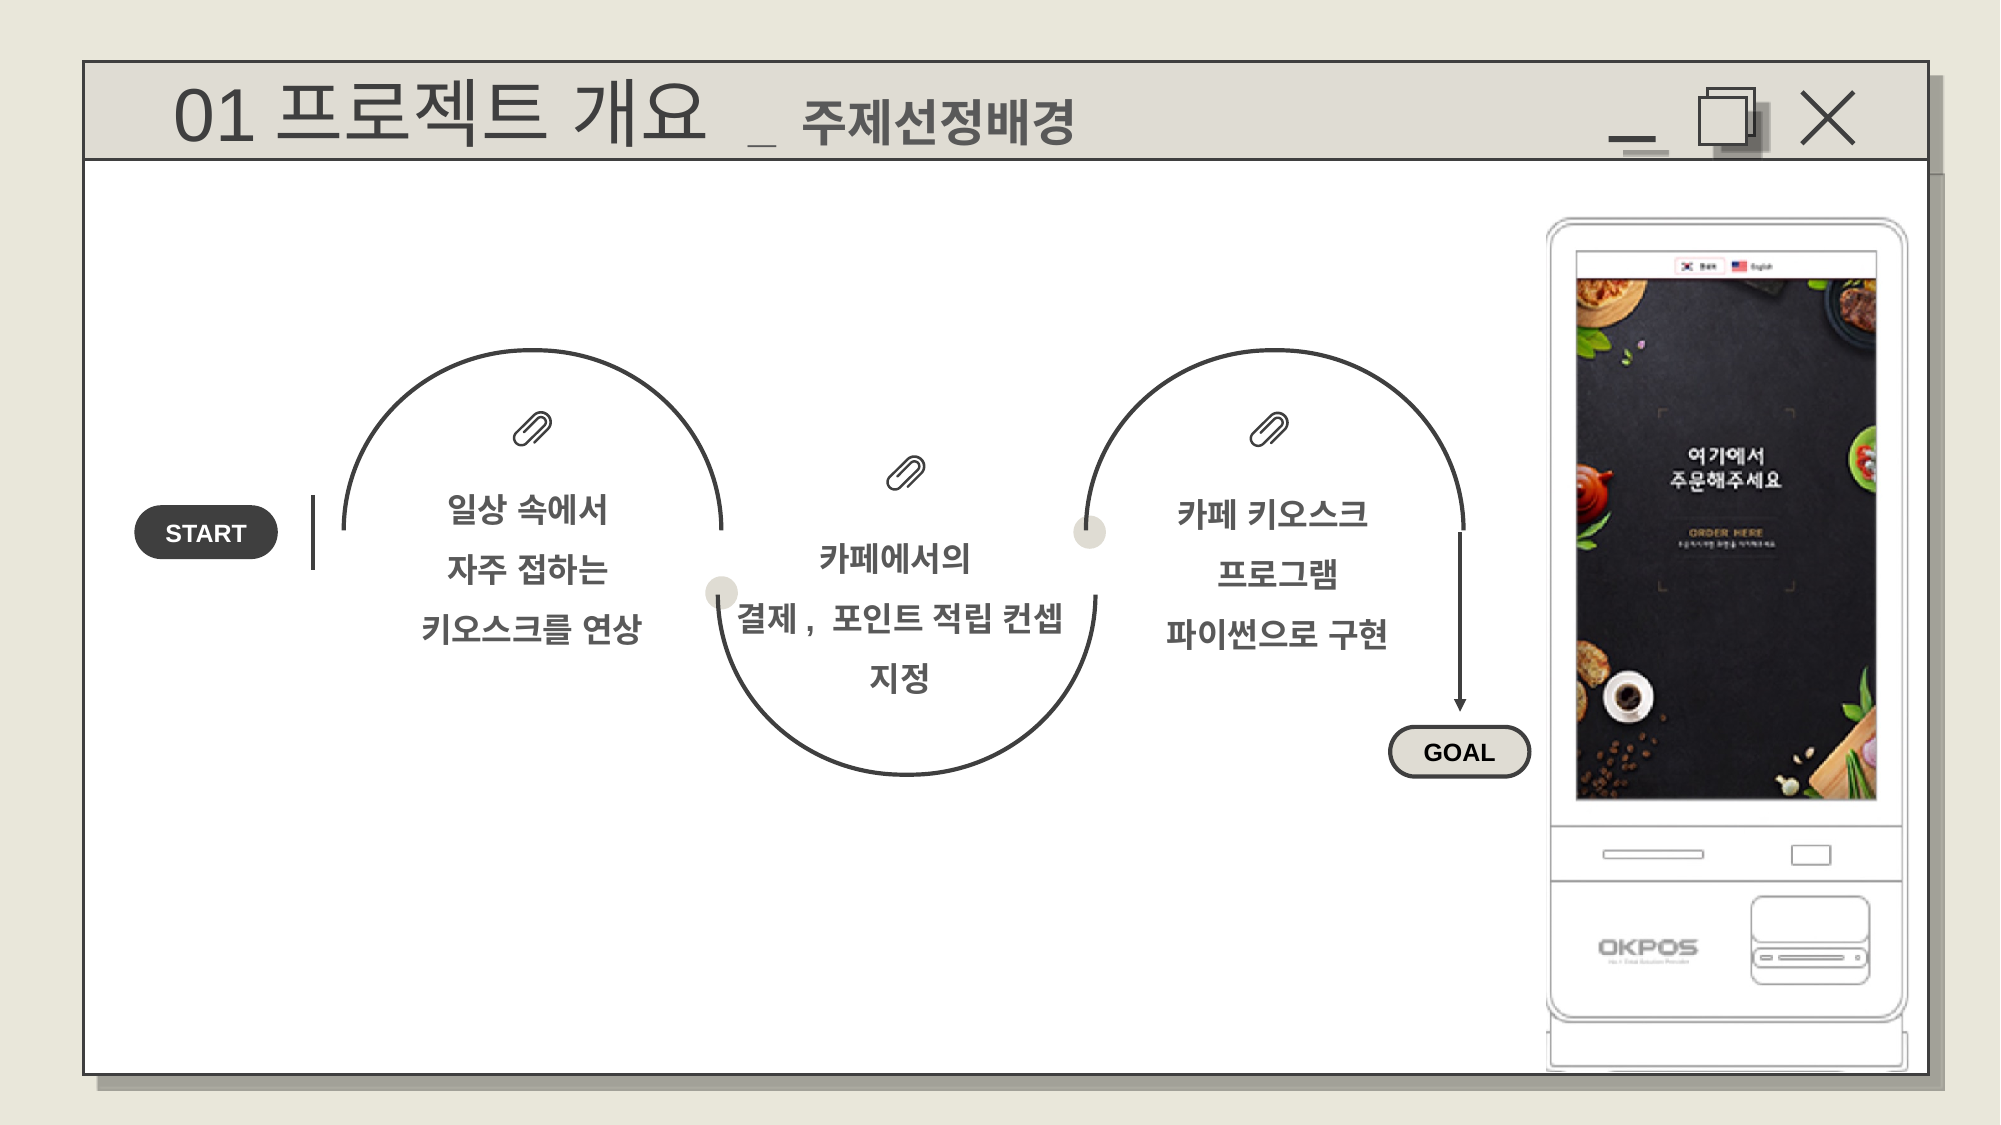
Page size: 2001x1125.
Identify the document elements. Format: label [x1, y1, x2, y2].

text_box [136, 348, 718, 558]
text_box [1073, 348, 1461, 712]
picture [1545, 216, 1914, 1072]
text_box [83, 61, 1929, 1075]
text_box [703, 574, 1092, 777]
